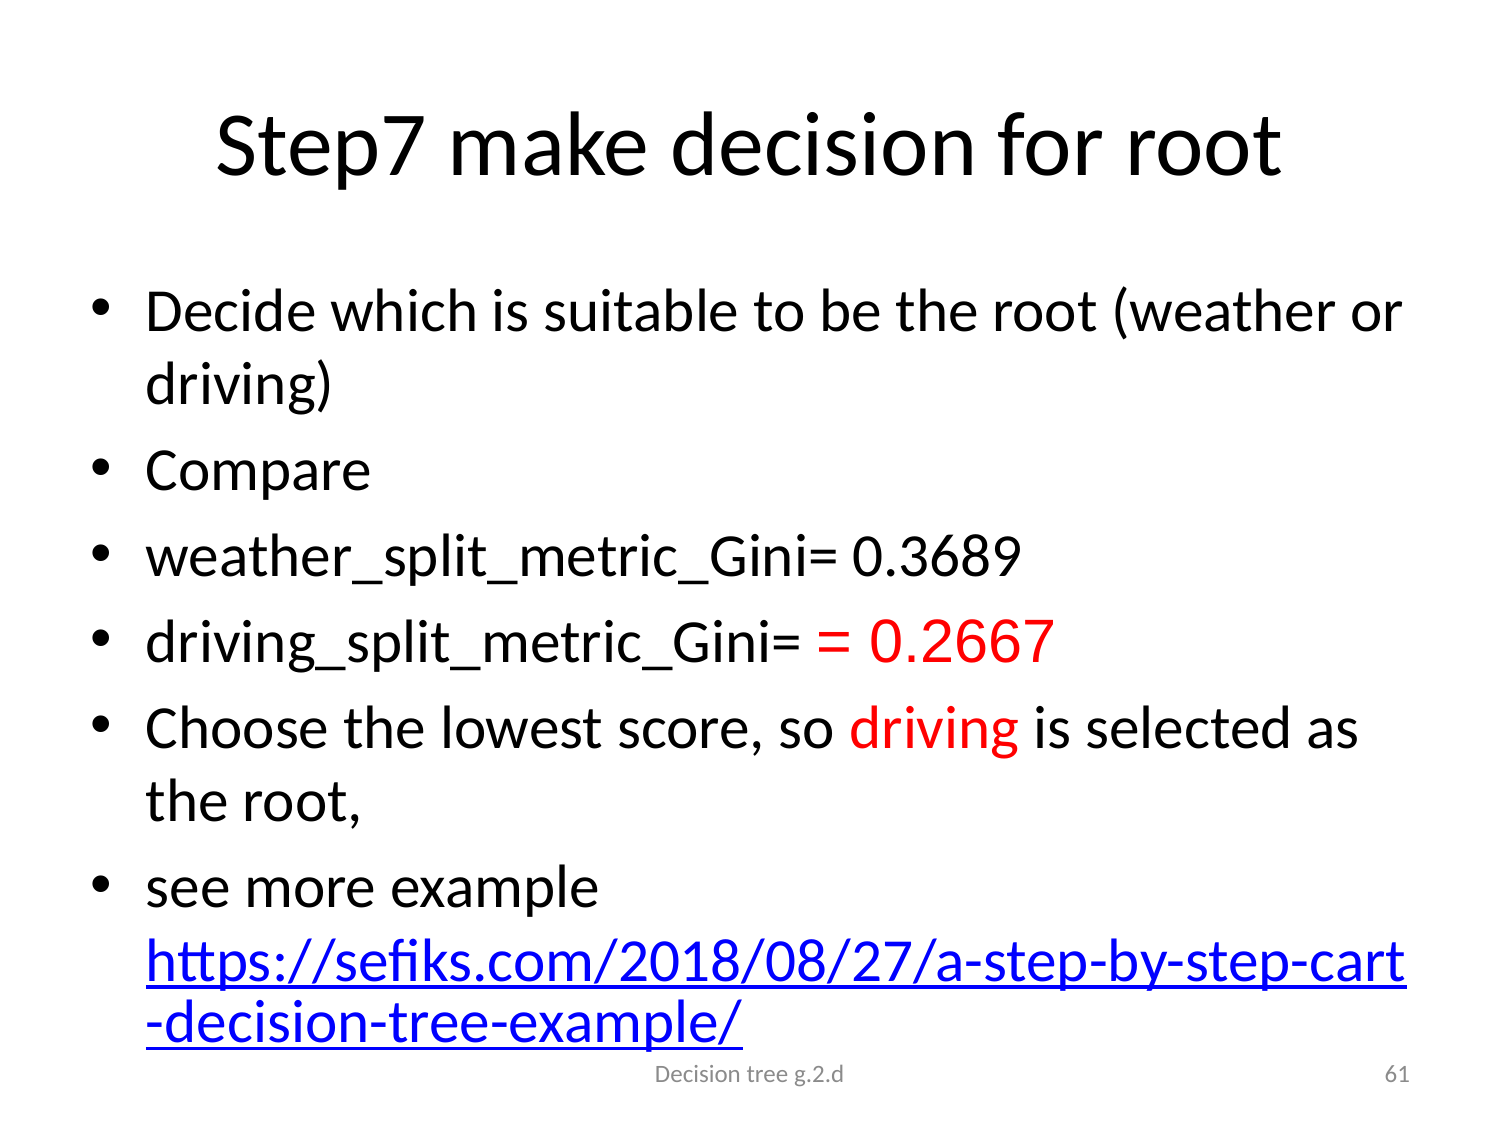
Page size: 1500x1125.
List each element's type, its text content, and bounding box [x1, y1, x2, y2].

title Step7 make decision for root [75, 45, 1425, 233]
list Decide which is suitable to be the root (weather or driving) Compare weather_split_metric_Gini= 0.3689 driving_split_metric_Gini= = 0.2667 Choose the lowest score, so driving is selected as the root, see more example https://sefiks.com/2018/08/27/a-step-by-step-cart-decision-tree-example/ [75, 262, 1425, 1005]
slide_number 61 [1074, 1042, 1425, 1103]
footer Decision tree g.2.d [512, 1042, 988, 1103]
